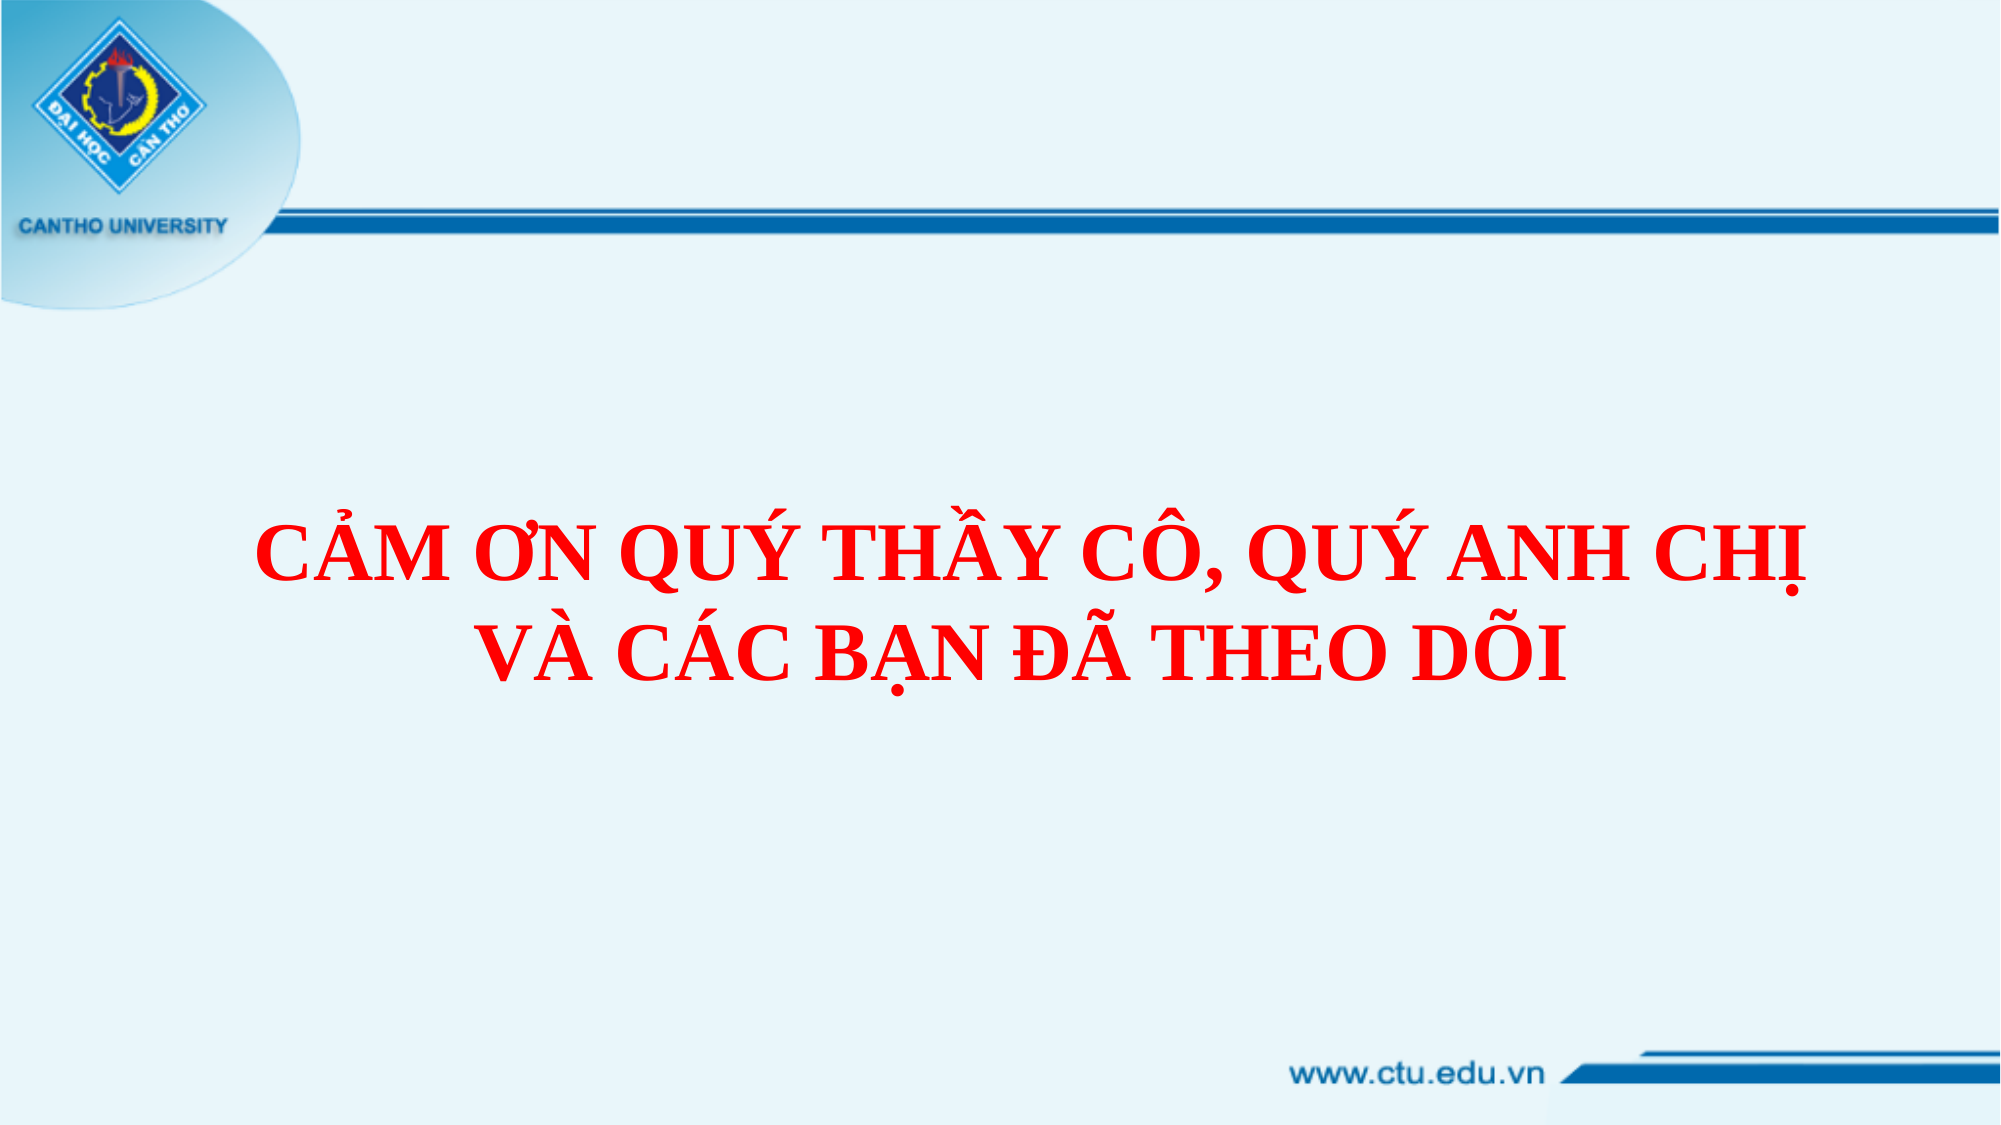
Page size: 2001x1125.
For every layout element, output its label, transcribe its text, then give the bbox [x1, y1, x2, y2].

picture [0, 0, 2001, 1125]
list CẢM ƠN QUÝ THẦY CÔ, QUÝ ANH CHỊ VÀ CÁC BẠN ĐÃ THEO DÕI [212, 489, 1851, 775]
